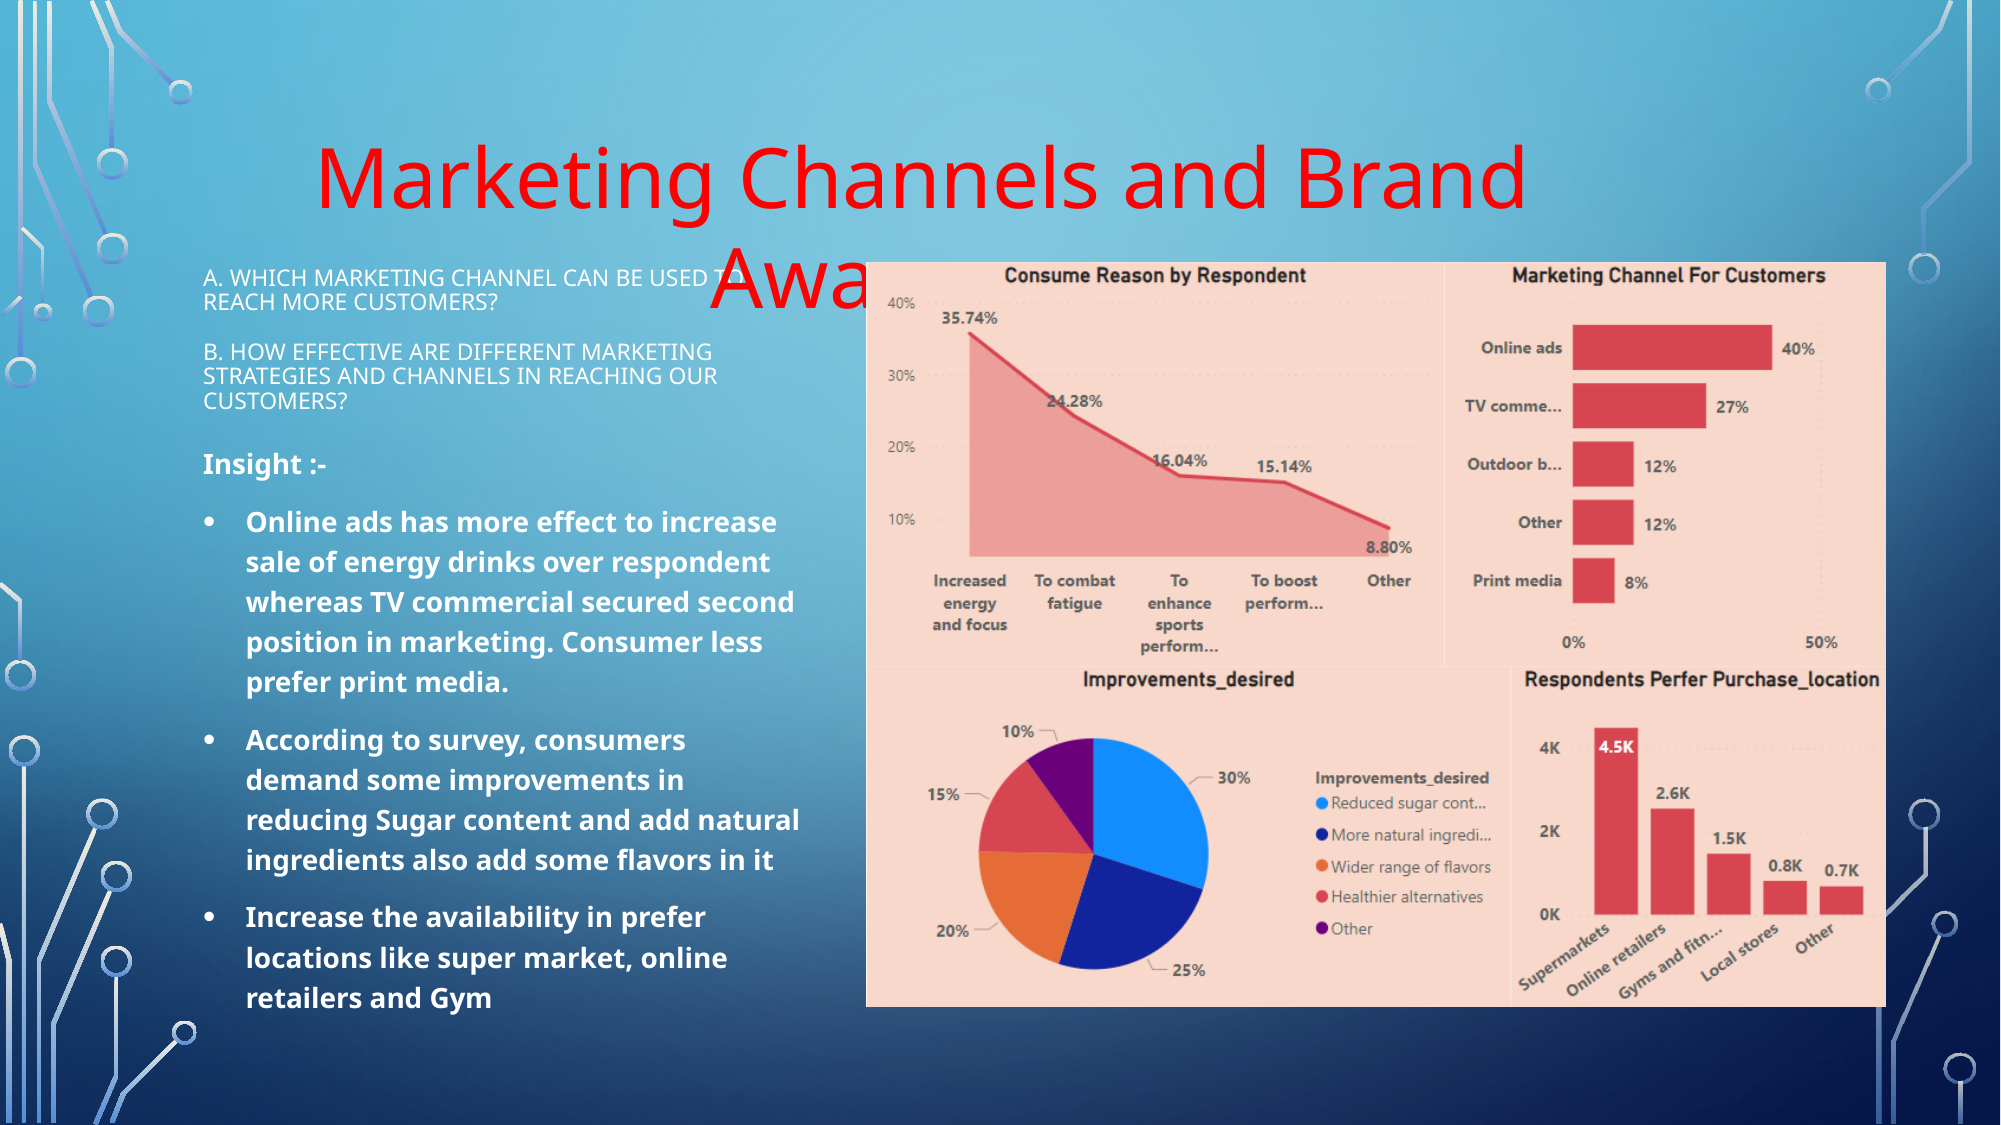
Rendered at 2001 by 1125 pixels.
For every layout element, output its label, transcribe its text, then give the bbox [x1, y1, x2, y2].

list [865, 262, 1887, 1008]
text_box Marketing Channels and Brand Awareness [188, 117, 1658, 333]
list Insight :- Online ads has more effect to increase sale of energy drinks over respondent whereas TV commercial secured second position in marketing. Consumer less prefer print media. According to survey, consumers demand some improvements in reducing Sugar content and add natural ingredients also add some flavors in it Increase the availability in prefer locations like super market, online retailers and Gym [188, 432, 821, 1058]
title a. Which marketing channel can be used to reach more customers? b. How effective are different marketing strategies and channels in reaching our customers? [188, 333, 821, 423]
